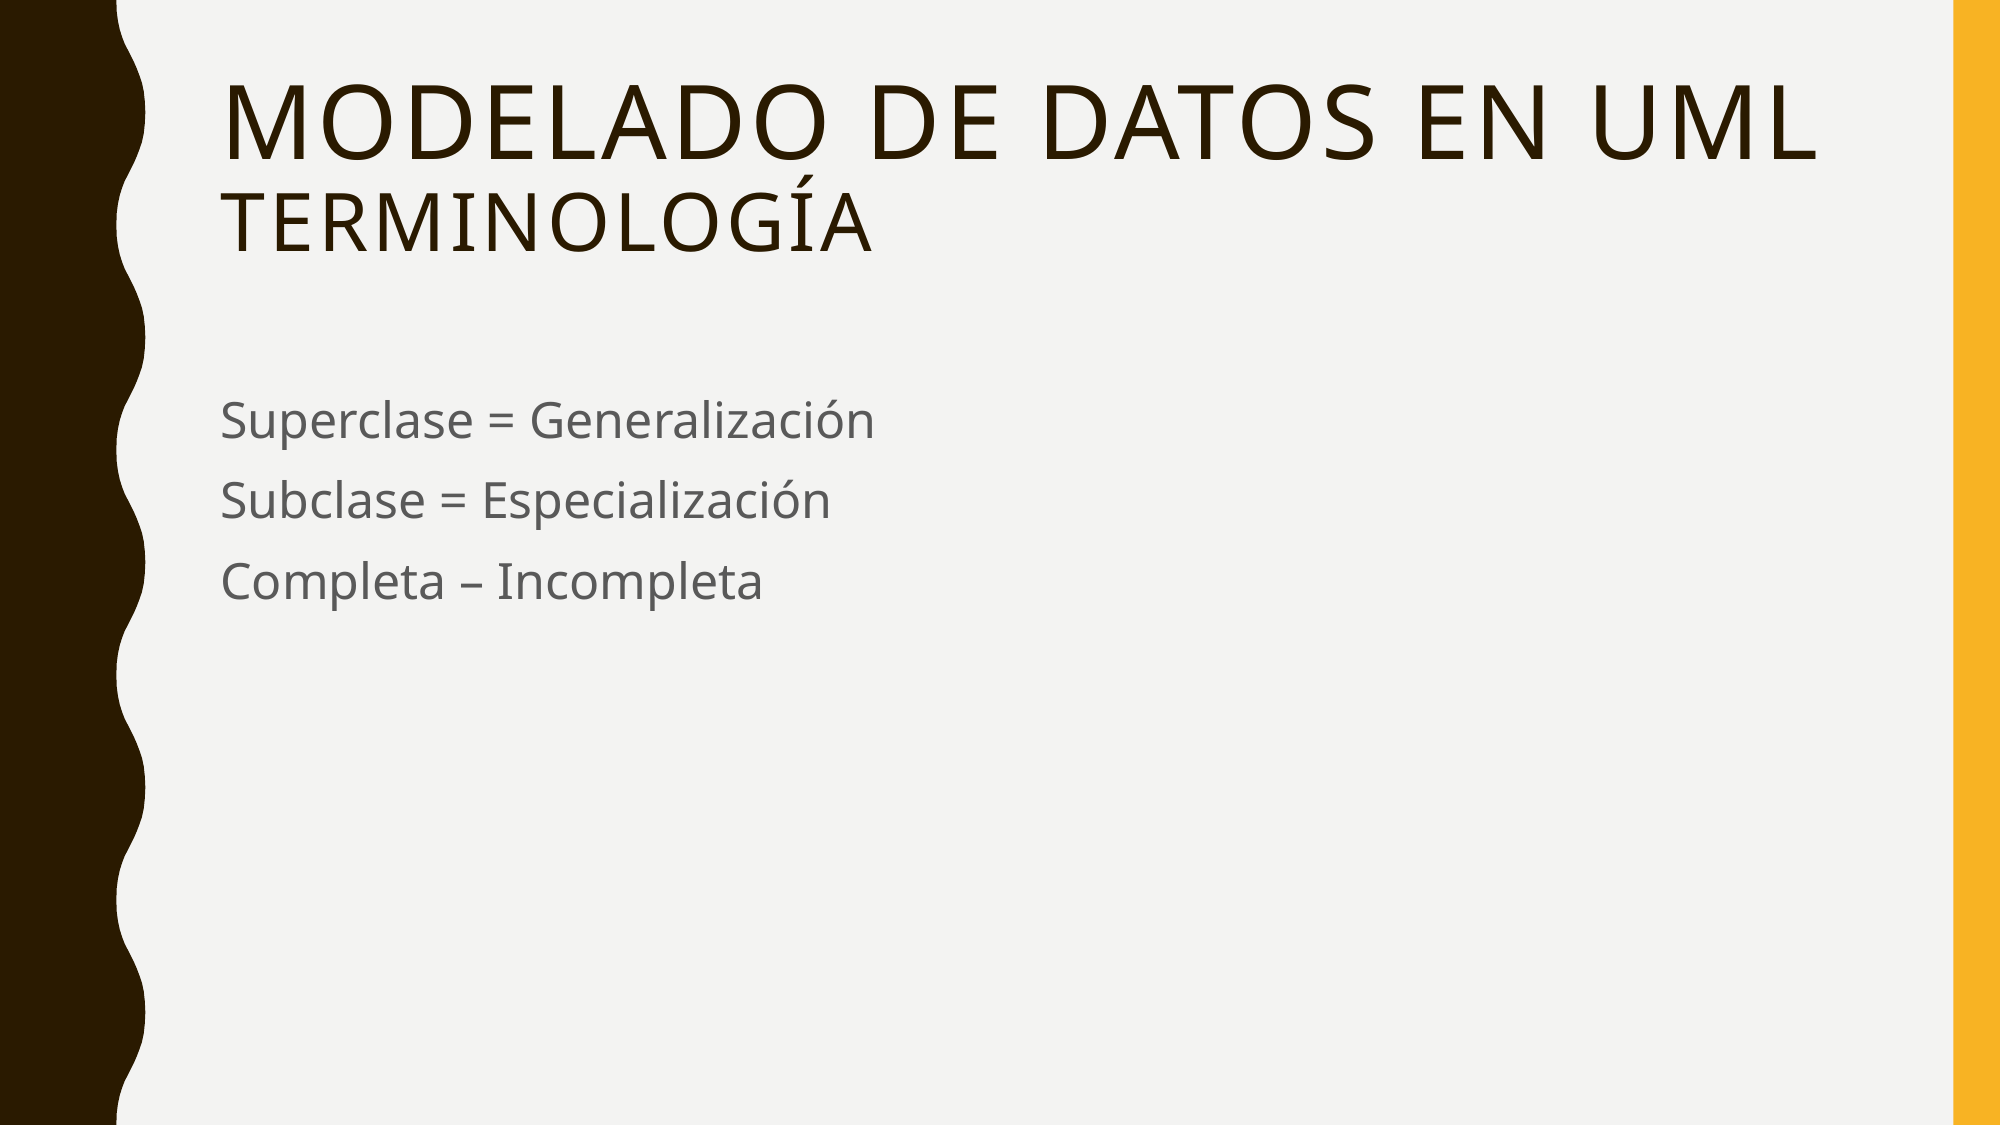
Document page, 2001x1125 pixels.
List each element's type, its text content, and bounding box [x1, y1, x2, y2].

title Modelado de datos en UML terminología [205, 62, 1875, 308]
list Superclase = Generalización Subclase = Especialización Completa – Incompleta [205, 375, 1875, 965]
